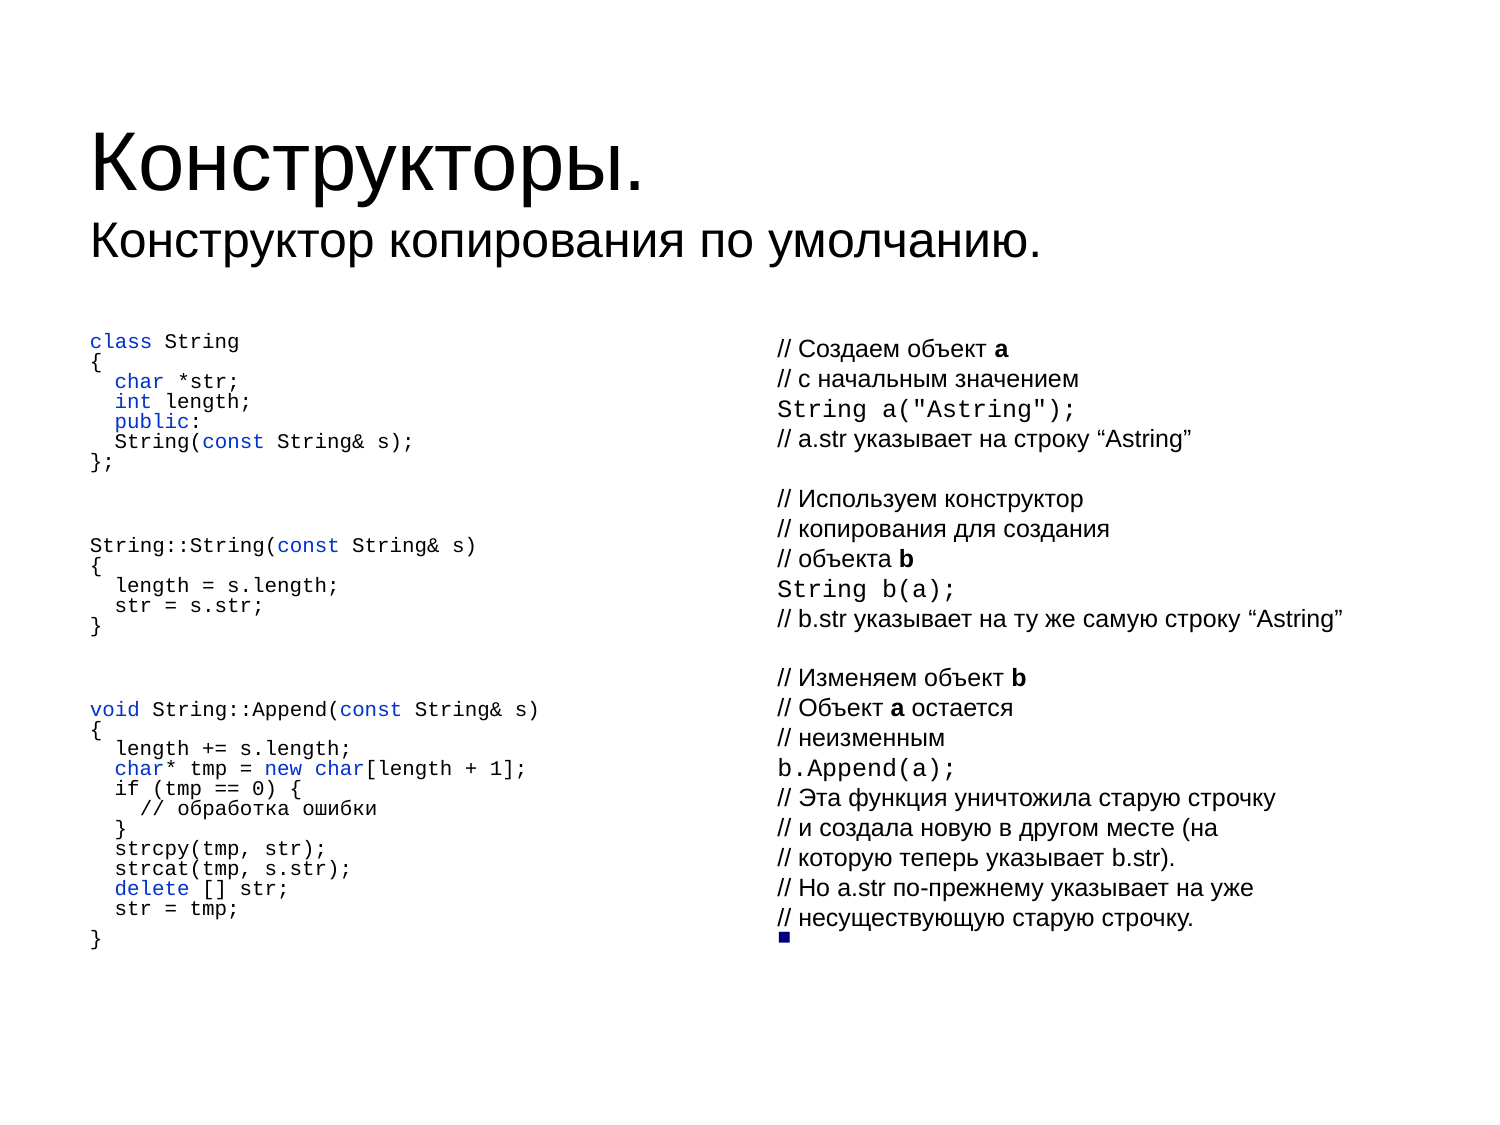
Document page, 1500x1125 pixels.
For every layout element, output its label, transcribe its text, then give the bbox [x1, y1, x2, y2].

text_box // Создаем объект a // с начальным значением String a("Astring"); // a.str указывает на строку “Astring” // Используем конструктор // копирования для создания // объекта b String b(a); // b.str указывает на ту же самую строку “Astring” // Изменяем объект b // Объект a остается // неизменным b.Append(a); // Эта функция уничтожила старую строчку // и создала новую в другом месте (на // которую теперь указывает b.str). // Но a.str по-прежнему указывает на уже // несуществующую старую строчку. [762, 324, 1425, 963]
text_box Конструкторы. Конструктор копирования по умолчанию. [74, 74, 1425, 300]
text_box class String { char *str; int length; public: String(const String& s); }; String::String(const String& s) { length = s.length; str = s.str; } void String::Append(const String& s) { length += s.length; char* tmp = new char[length + 1]; if (tmp == 0) { // обработка ошибки } strcpy(tmp, str); strcat(tmp, s.str); delete [] str; str = tmp; } [74, 324, 738, 963]
